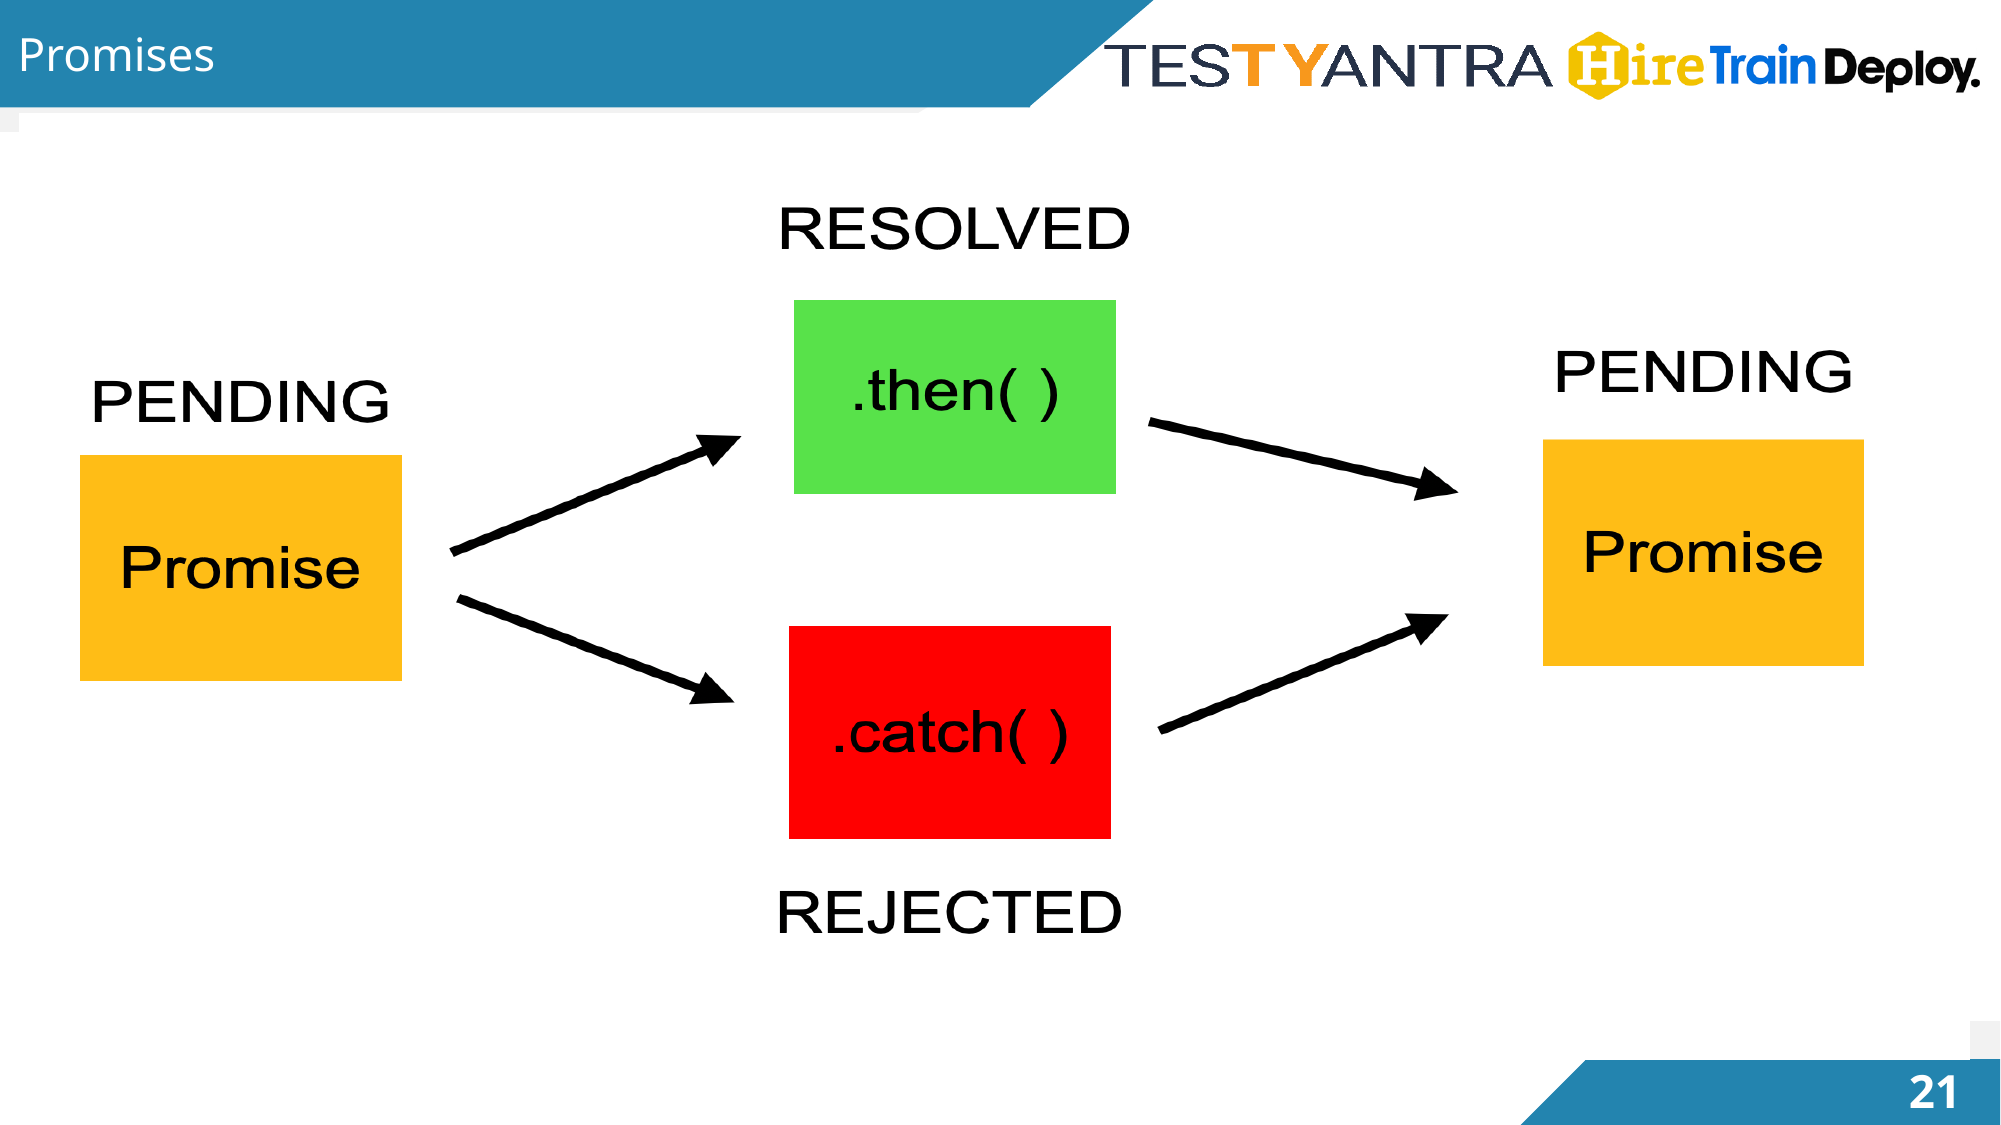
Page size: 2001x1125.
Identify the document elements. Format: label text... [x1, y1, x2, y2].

picture [1104, 44, 1554, 87]
picture [18, 113, 1970, 1061]
slide_number 20 [1844, 1059, 2000, 1125]
picture [1564, 28, 1987, 103]
title Promises [0, 25, 1520, 81]
